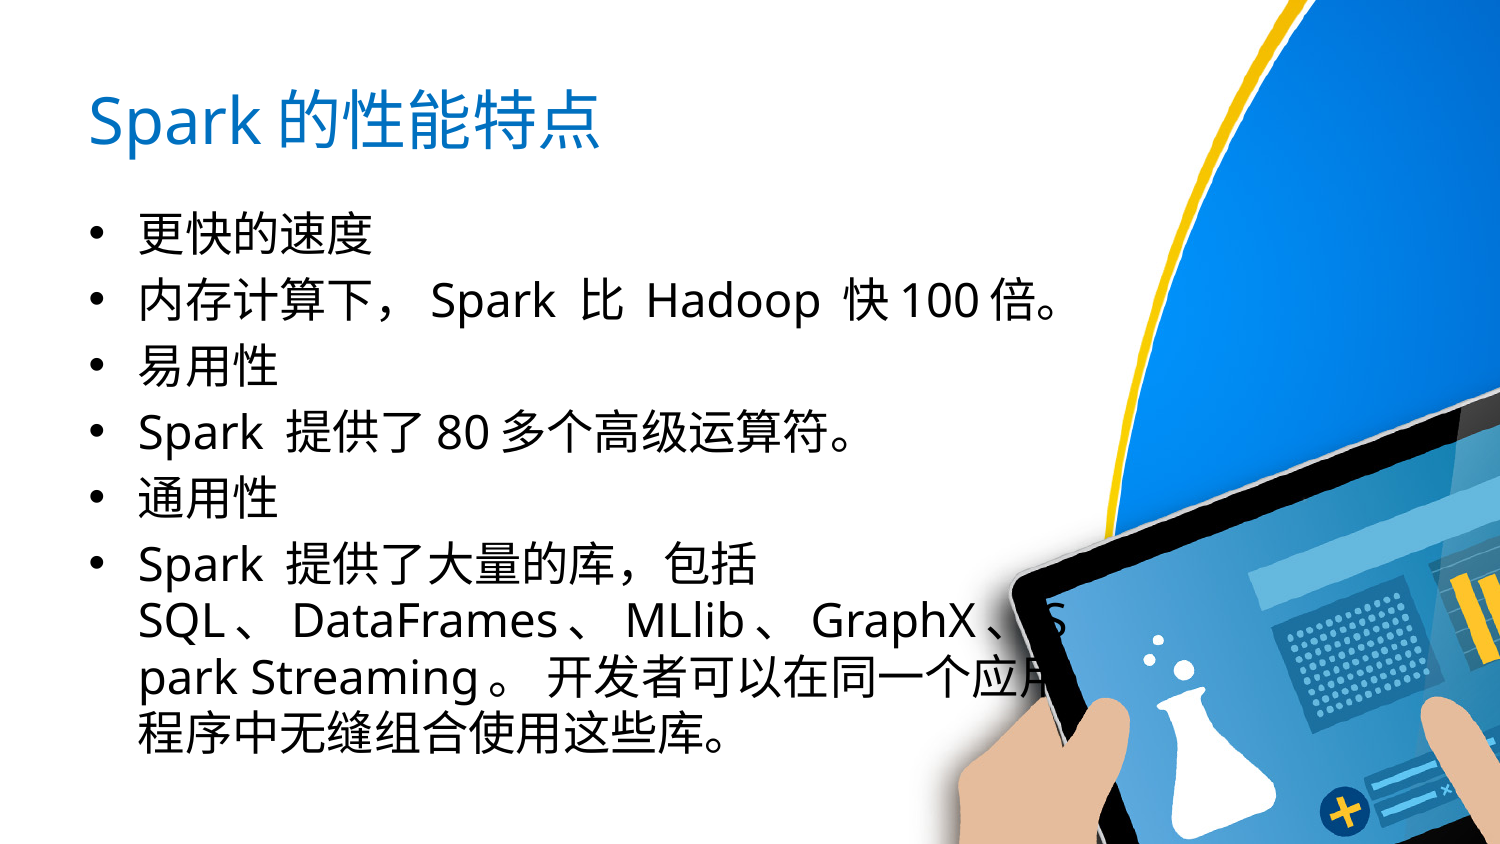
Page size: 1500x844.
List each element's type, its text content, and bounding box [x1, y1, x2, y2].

picture [0, 0, 1500, 844]
title Spark的性能特点 [73, 71, 1101, 166]
list 更快的速度 内存计算下，Spark 比 Hadoop 快100倍。 易用性 Spark 提供了80多个高级运算符。 通用性 Spark 提供了大量的库，包括SQL、DataFrames、MLlib、GraphX、Spark Streaming。 开发者可以在同一个应用程序中无缝组合使用这些库。 [73, 196, 1101, 773]
